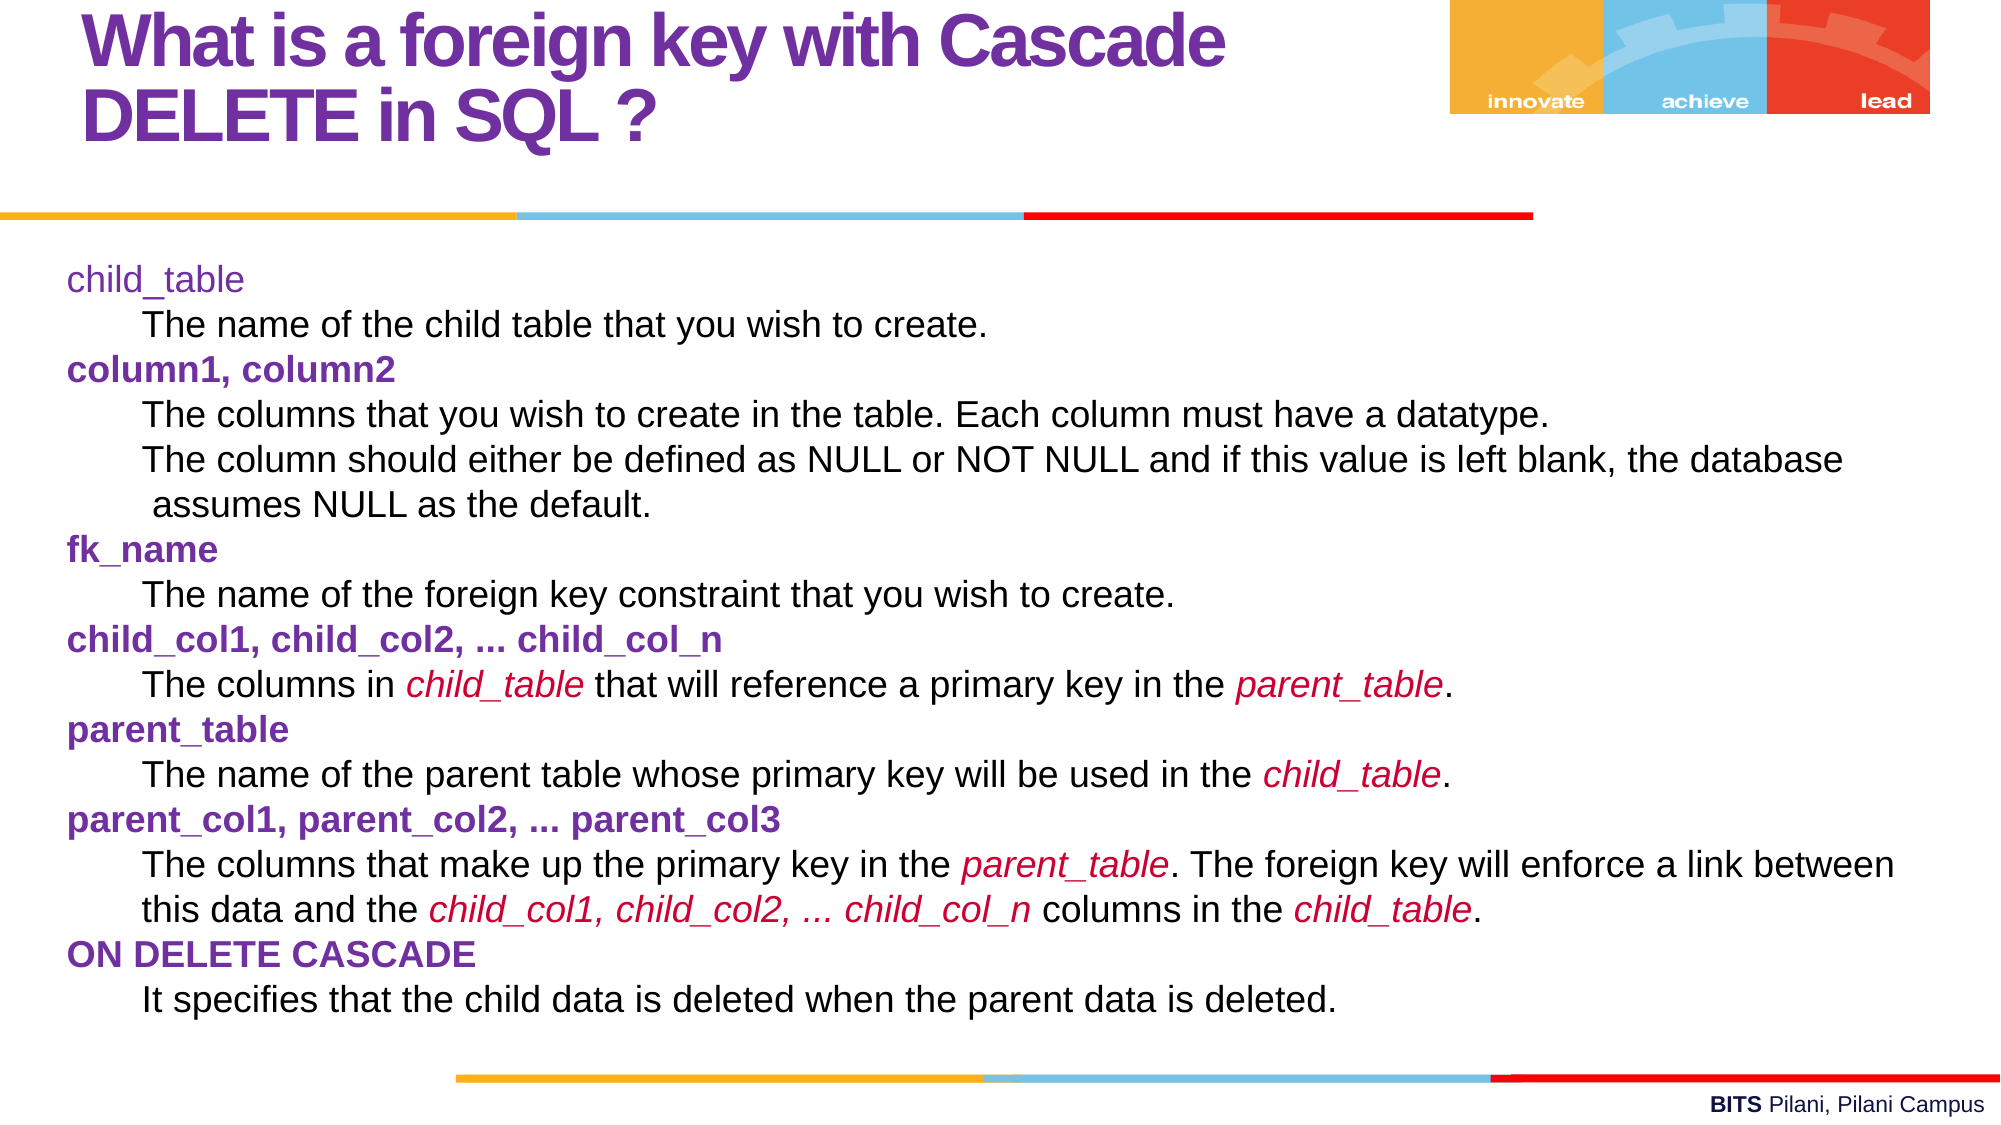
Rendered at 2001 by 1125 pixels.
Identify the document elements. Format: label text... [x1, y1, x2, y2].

picture [1449, 0, 1930, 114]
list child_table The name of the child table that you wish to create. column1, column2 The columns that you wish to create in the table. Each column must have a datatype. The column should either be defined as NULL or NOT NULL and if this value is left blank, the database assumes NULL as the default. fk_name The name of the foreign key constraint that you wish to create. child_col1, child_col2, ... child_col_n The columns in child_table that will reference a primary key in the parent_table. parent_table The name of the parent table whose primary key will be used in the child_table. parent_col1, parent_col2, ... parent_col3 The columns that make up the primary key in the parent_table. The foreign key will enforce a link between this data and the child_col1, child_col2, ... child_col_n columns in the child_table. ON DELETE CASCADE It specifies that the child data is deleted when the parent data is deleted. [66, 240, 1930, 1073]
list What is a foreign key with Cascade DELETE in SQL ? [66, 24, 1450, 213]
